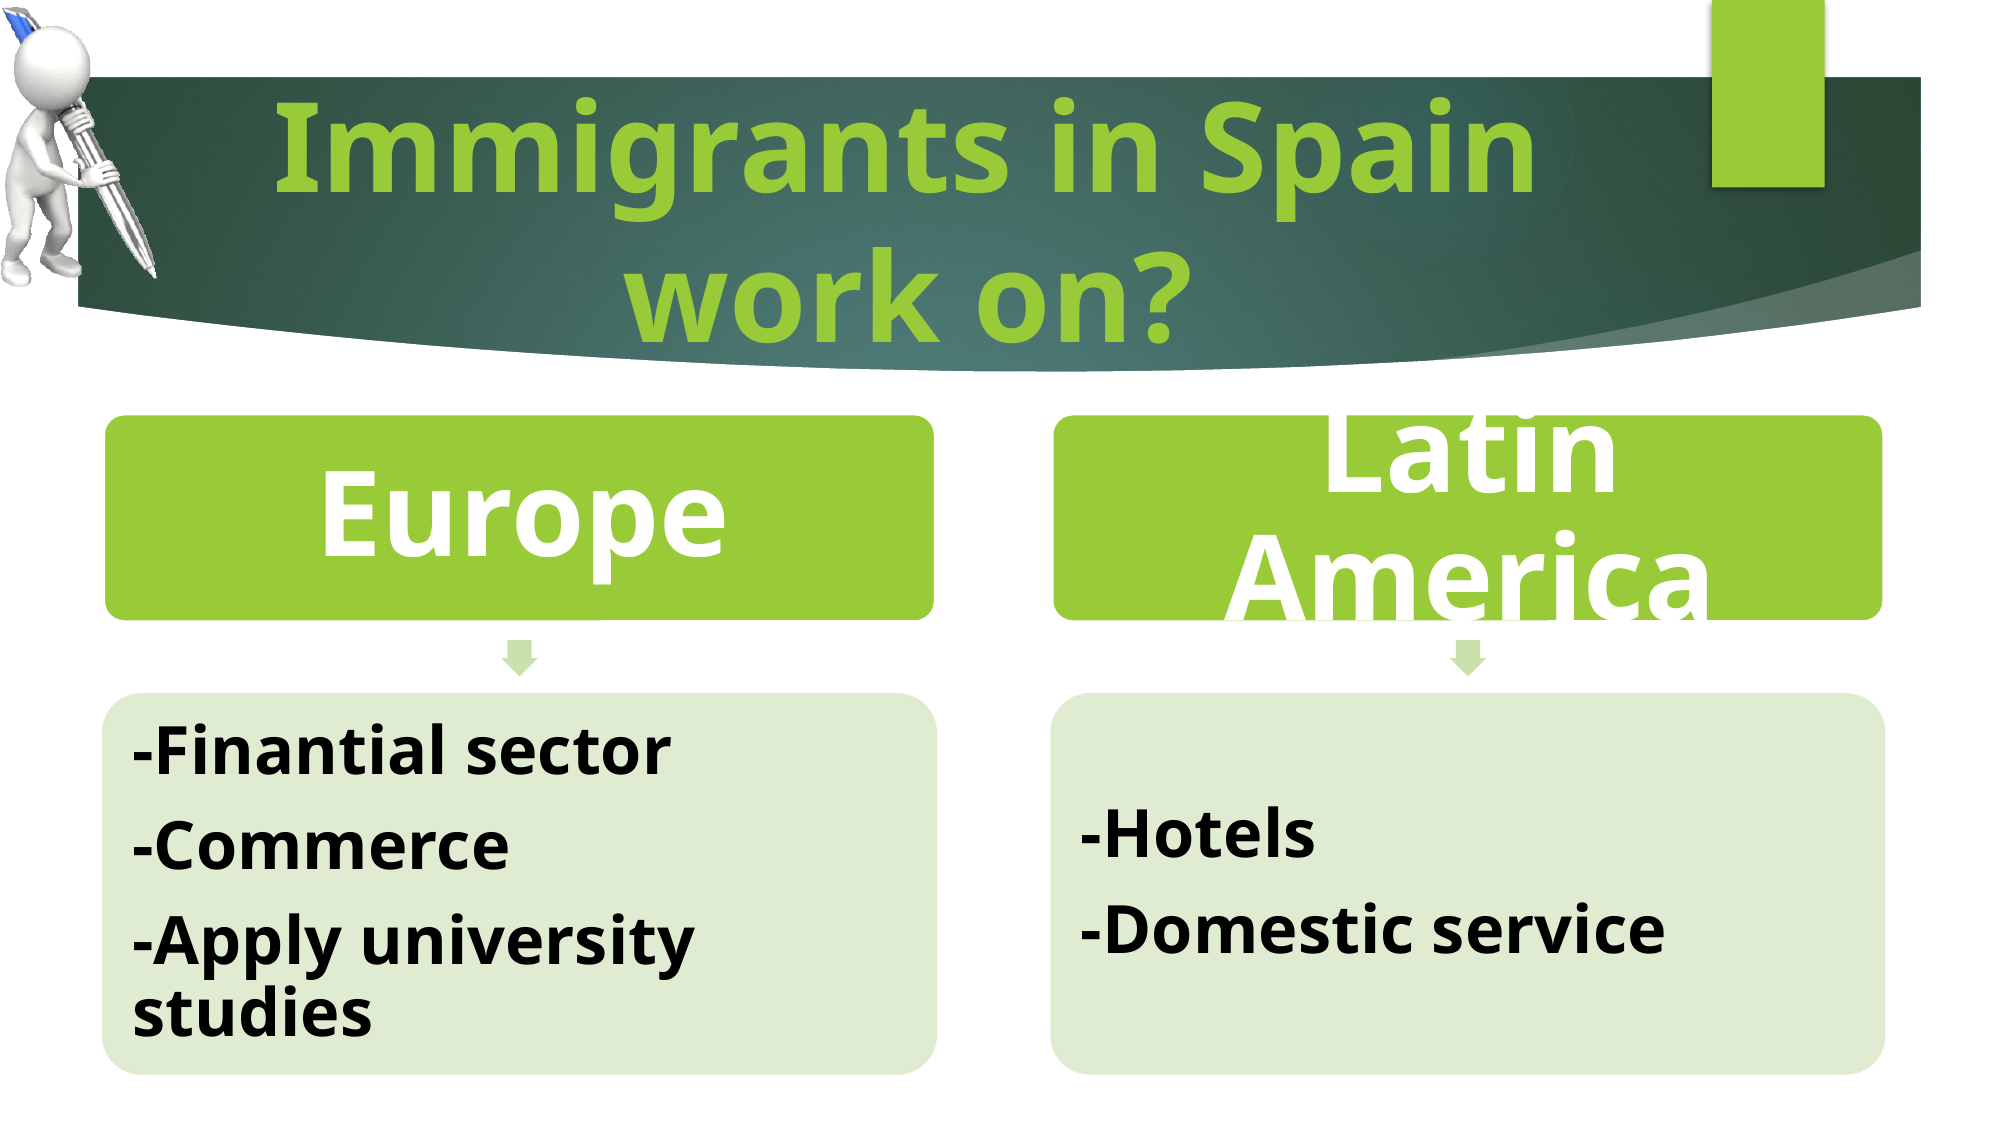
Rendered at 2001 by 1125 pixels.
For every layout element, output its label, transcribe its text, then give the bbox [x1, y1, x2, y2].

picture [0, 0, 201, 376]
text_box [69, 413, 1919, 1074]
title Immigrants in Spain work on? [206, 159, 1627, 276]
